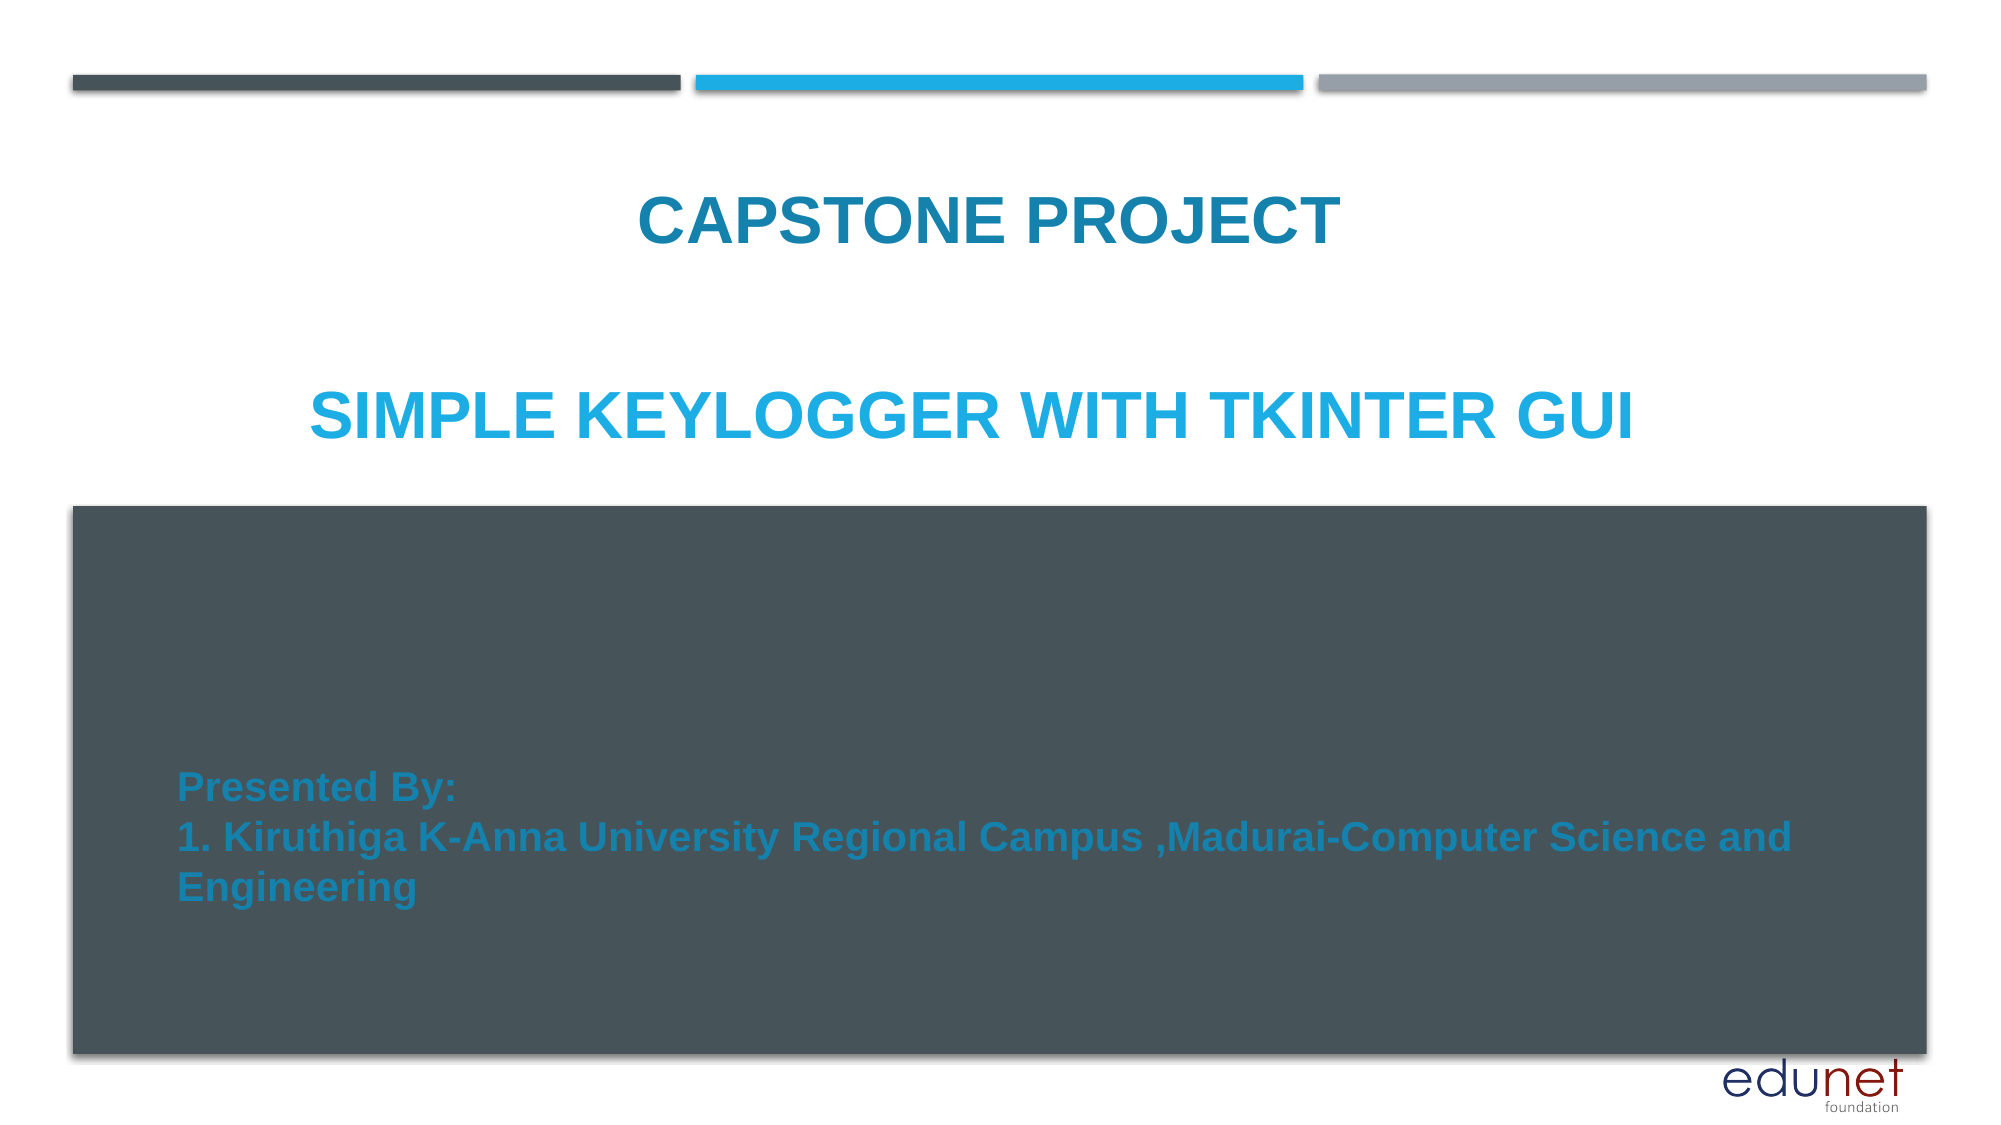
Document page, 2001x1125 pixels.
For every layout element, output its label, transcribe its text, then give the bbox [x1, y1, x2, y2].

text_box CAPSTONE PROJECT [0, 169, 2000, 265]
text_box Presented By: 1. Kiruthiga K-Anna University Regional Campus ,Madurai-Computer Science and Engineering [161, 752, 1821, 918]
title Simple Keylogger with Tkinter GUI [222, 298, 1723, 460]
picture [1719, 1056, 1905, 1116]
